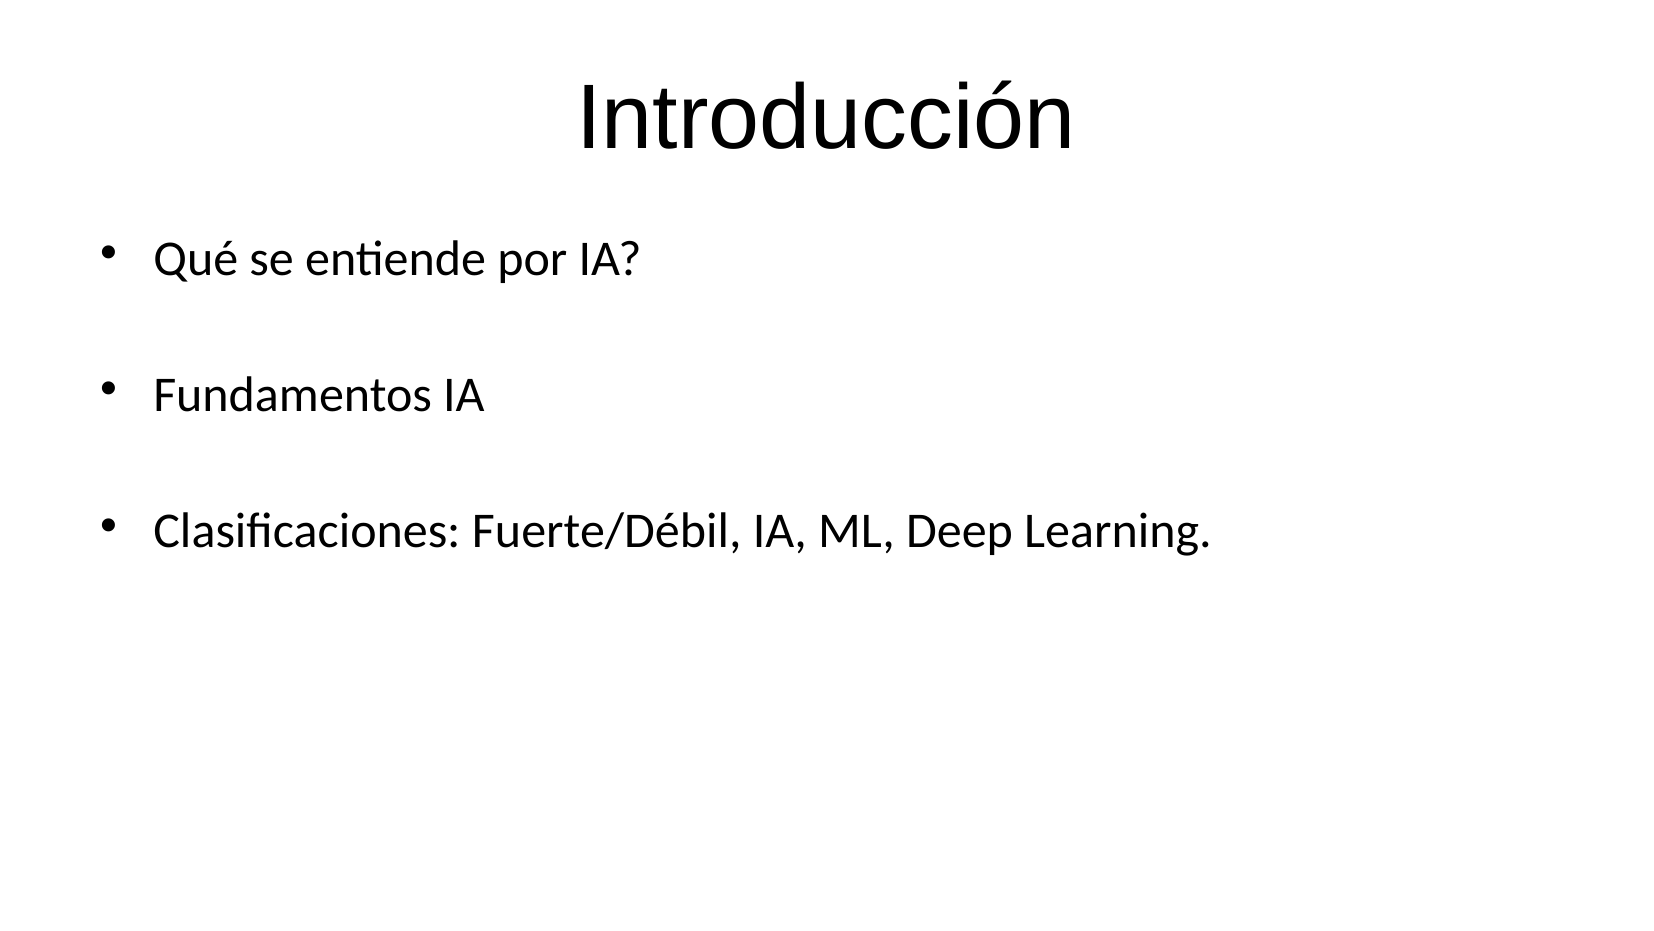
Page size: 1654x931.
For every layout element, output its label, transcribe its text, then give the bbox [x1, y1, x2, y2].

text_box Qué se entiende por IA? Fundamentos IA Clasificaciones: Fuerte/Débil, IA, ML, Deep Learning. [82, 217, 1571, 757]
text_box Introducción [82, 36, 1571, 193]
